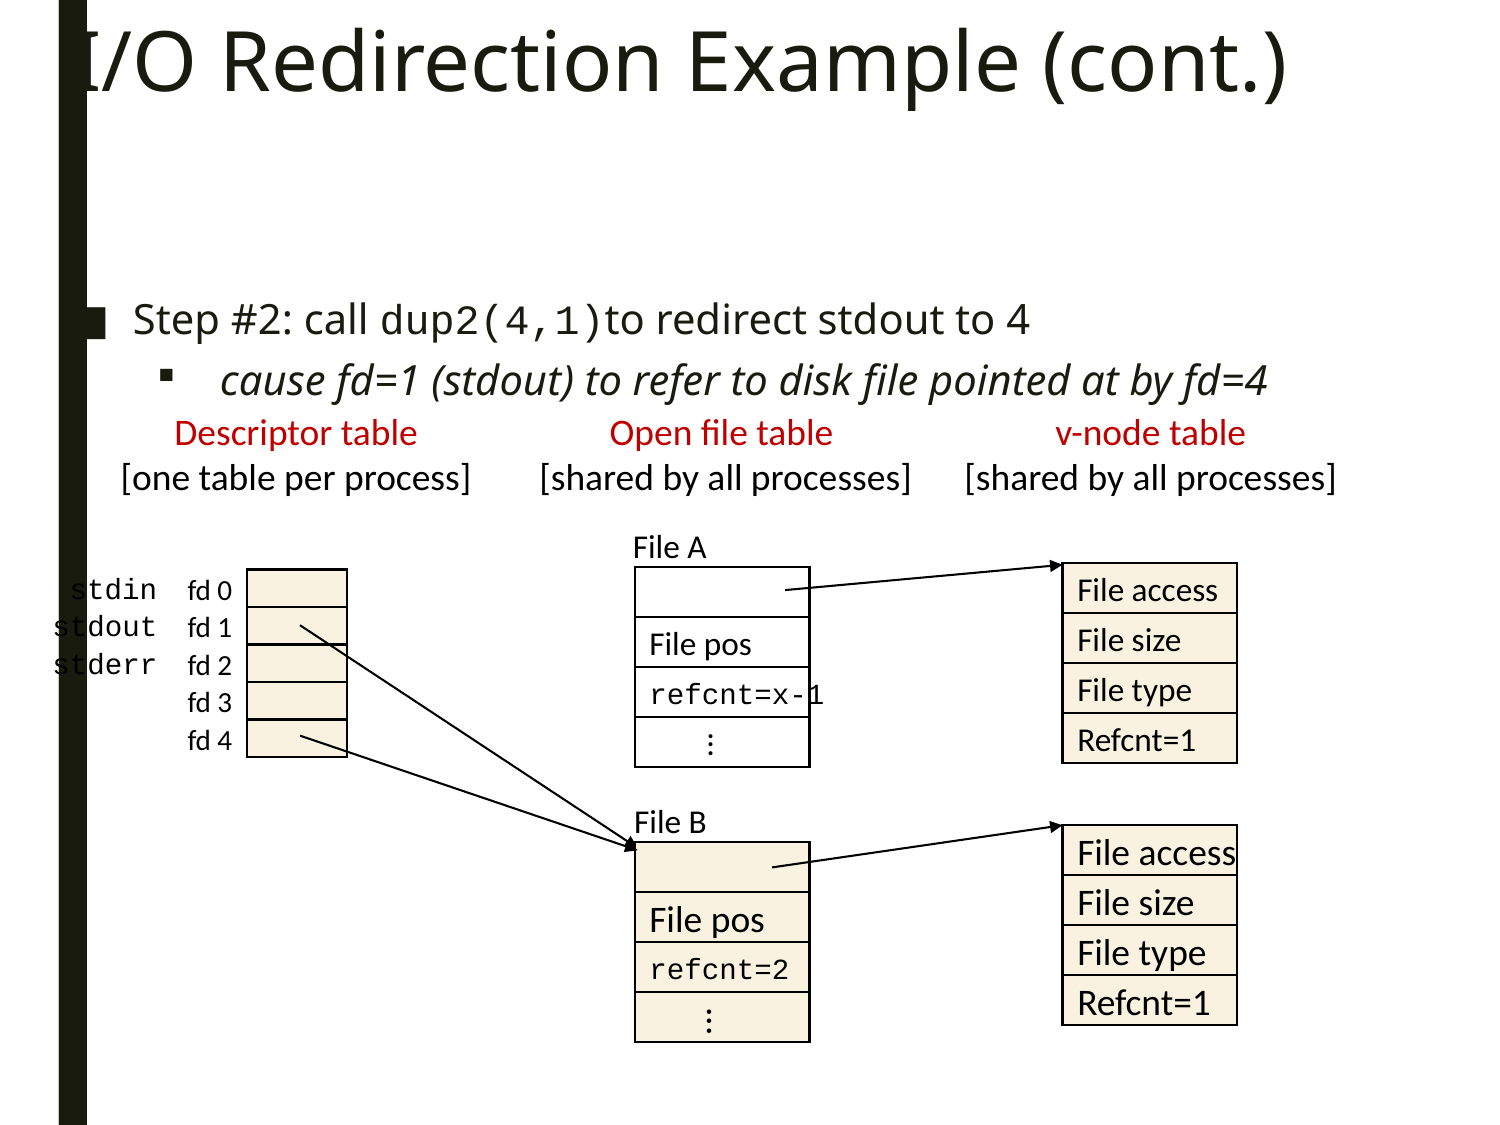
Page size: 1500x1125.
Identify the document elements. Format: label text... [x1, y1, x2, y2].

text_box fd 1 [173, 607, 248, 644]
text_box stderr [37, 651, 173, 688]
text_box [634, 842, 810, 893]
text_box [248, 644, 348, 682]
text_box [772, 820, 1063, 868]
text_box File pos [634, 618, 810, 667]
text_box fd 2 [173, 644, 248, 682]
text_box [785, 559, 1062, 591]
text_box fd 0 [173, 569, 248, 607]
text_box [248, 682, 348, 719]
text_box Refcnt=1 [1062, 713, 1238, 763]
text_box File pos [634, 893, 810, 942]
text_box v-node table [shared by all processes] [949, 400, 1353, 506]
text_box refcnt=2 [634, 942, 810, 992]
text_box File type [1062, 925, 1238, 976]
text_box refcnt=x-1 [634, 667, 810, 717]
text_box File B [619, 792, 722, 848]
text_box File size [1062, 612, 1238, 662]
text_box Refcnt=1 [1062, 976, 1238, 1026]
text_box fd 4 [147, 719, 248, 757]
text_box stdout [37, 600, 173, 651]
text_box File A [618, 517, 722, 573]
text_box [248, 607, 348, 644]
text_box [634, 567, 810, 618]
text_box File type [1062, 662, 1238, 713]
text_box Descriptor table [one table per process] [105, 400, 487, 506]
text_box [248, 719, 348, 757]
text_box fd 3 [147, 682, 248, 719]
text_box stdin [54, 562, 173, 613]
text_box [248, 569, 348, 607]
text_box ... [634, 992, 810, 1043]
text_box File access [1062, 825, 1238, 875]
list Step #2: call dup2(4,1)to redirect stdout to 4 cause fd=1 (stdout) to refer to disk file pointed at by fd=4 [54, 288, 1470, 427]
text_box Open file table [shared by all processes] [524, 400, 928, 506]
text_box File size [1062, 875, 1238, 925]
text_box ... [634, 717, 810, 768]
text_box [623, 848, 638, 853]
text_box File access [1062, 562, 1238, 612]
title I/O Redirection Example (cont.) [58, 12, 1304, 138]
